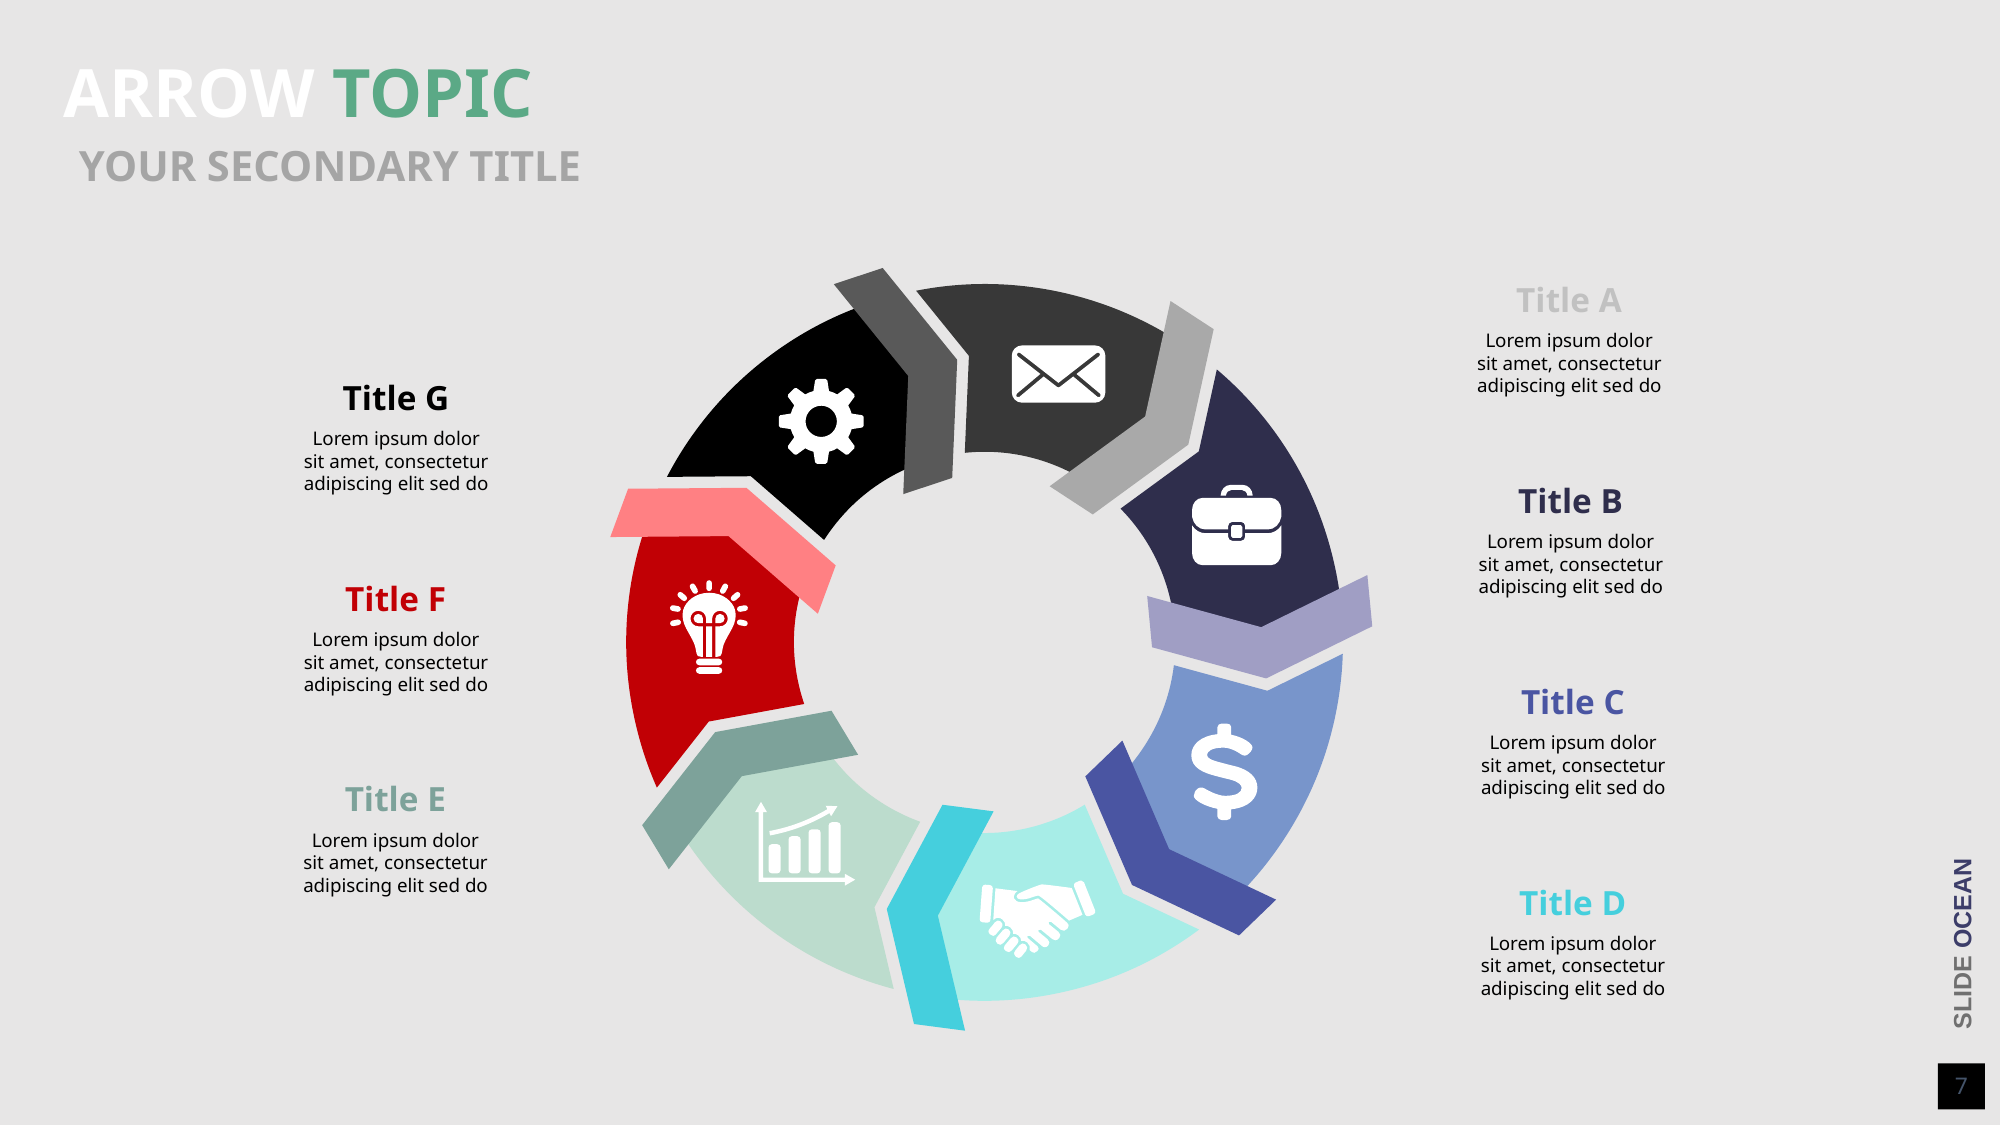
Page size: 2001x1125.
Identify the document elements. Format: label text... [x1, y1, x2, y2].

text_box YOUR SECONDARY TITLE [63, 132, 626, 198]
text_box ARROW TOPIC [63, 39, 602, 132]
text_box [284, 267, 1684, 1031]
